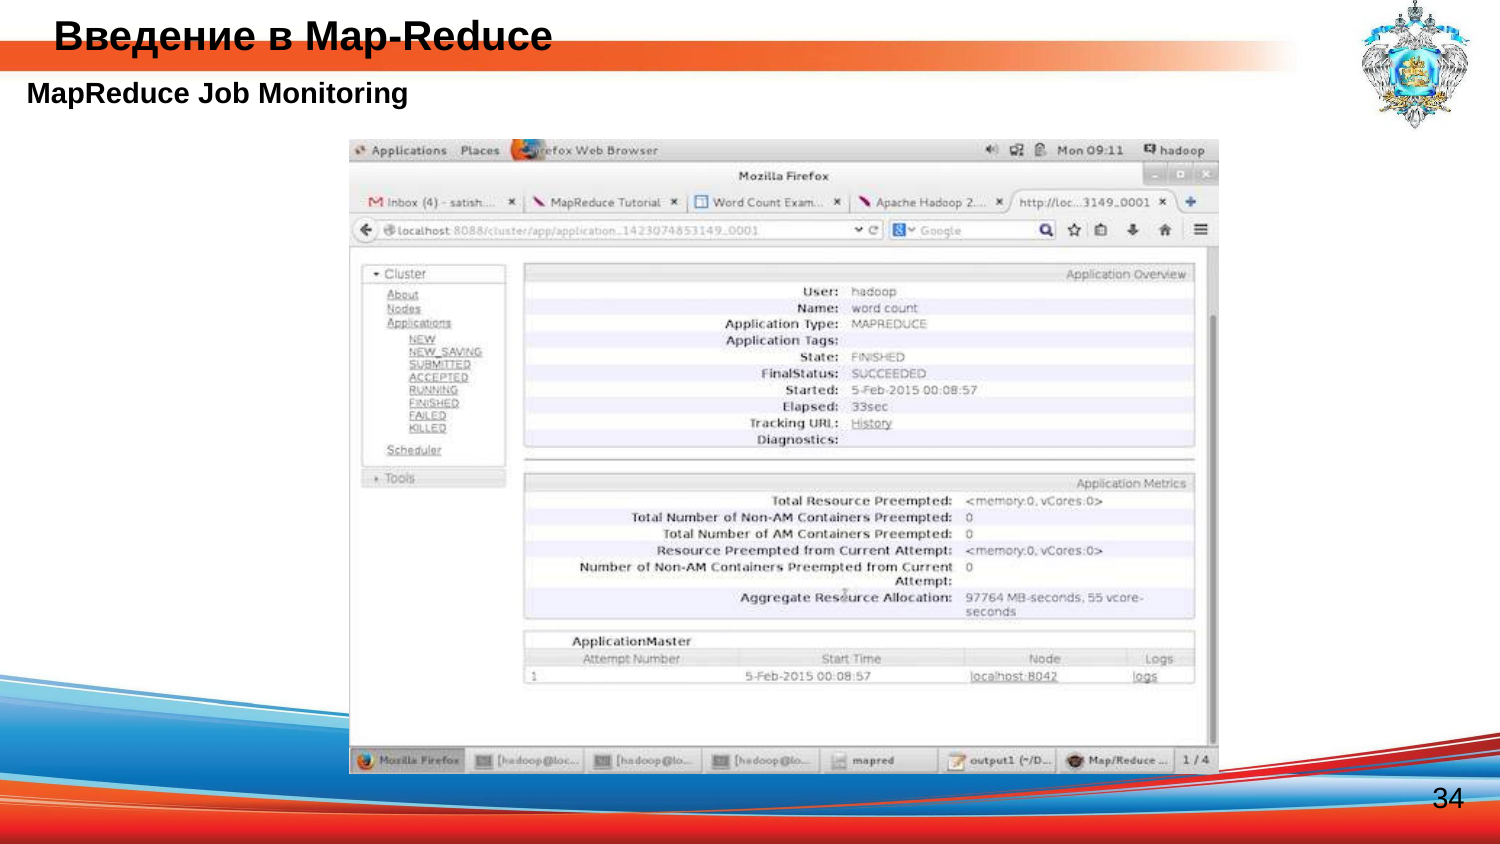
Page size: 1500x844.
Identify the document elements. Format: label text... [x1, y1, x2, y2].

text_box Введение в Map-Reduce [39, 1, 992, 67]
text_box MapReduce Job Monitoring [11, 67, 889, 117]
picture [0, 0, 1500, 844]
slide_number 34 [1389, 764, 1480, 830]
